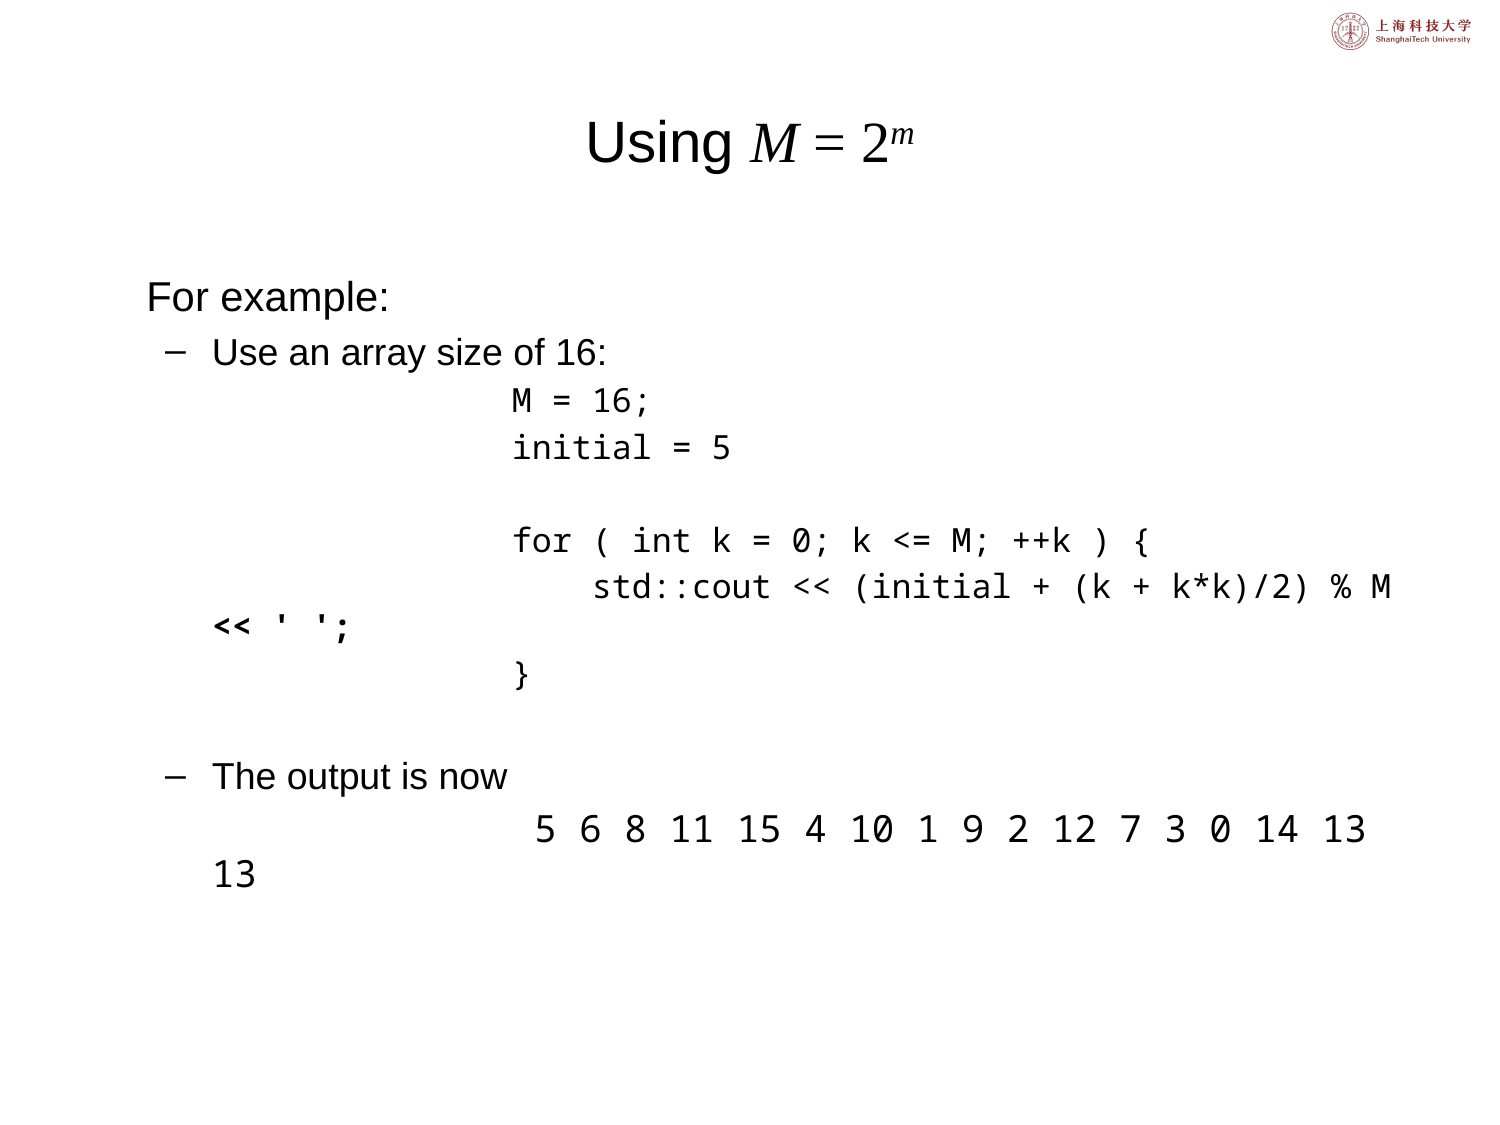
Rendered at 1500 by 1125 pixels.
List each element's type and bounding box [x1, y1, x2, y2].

title [74, 44, 1426, 233]
list [74, 262, 1426, 1006]
picture [1327, 0, 1478, 109]
